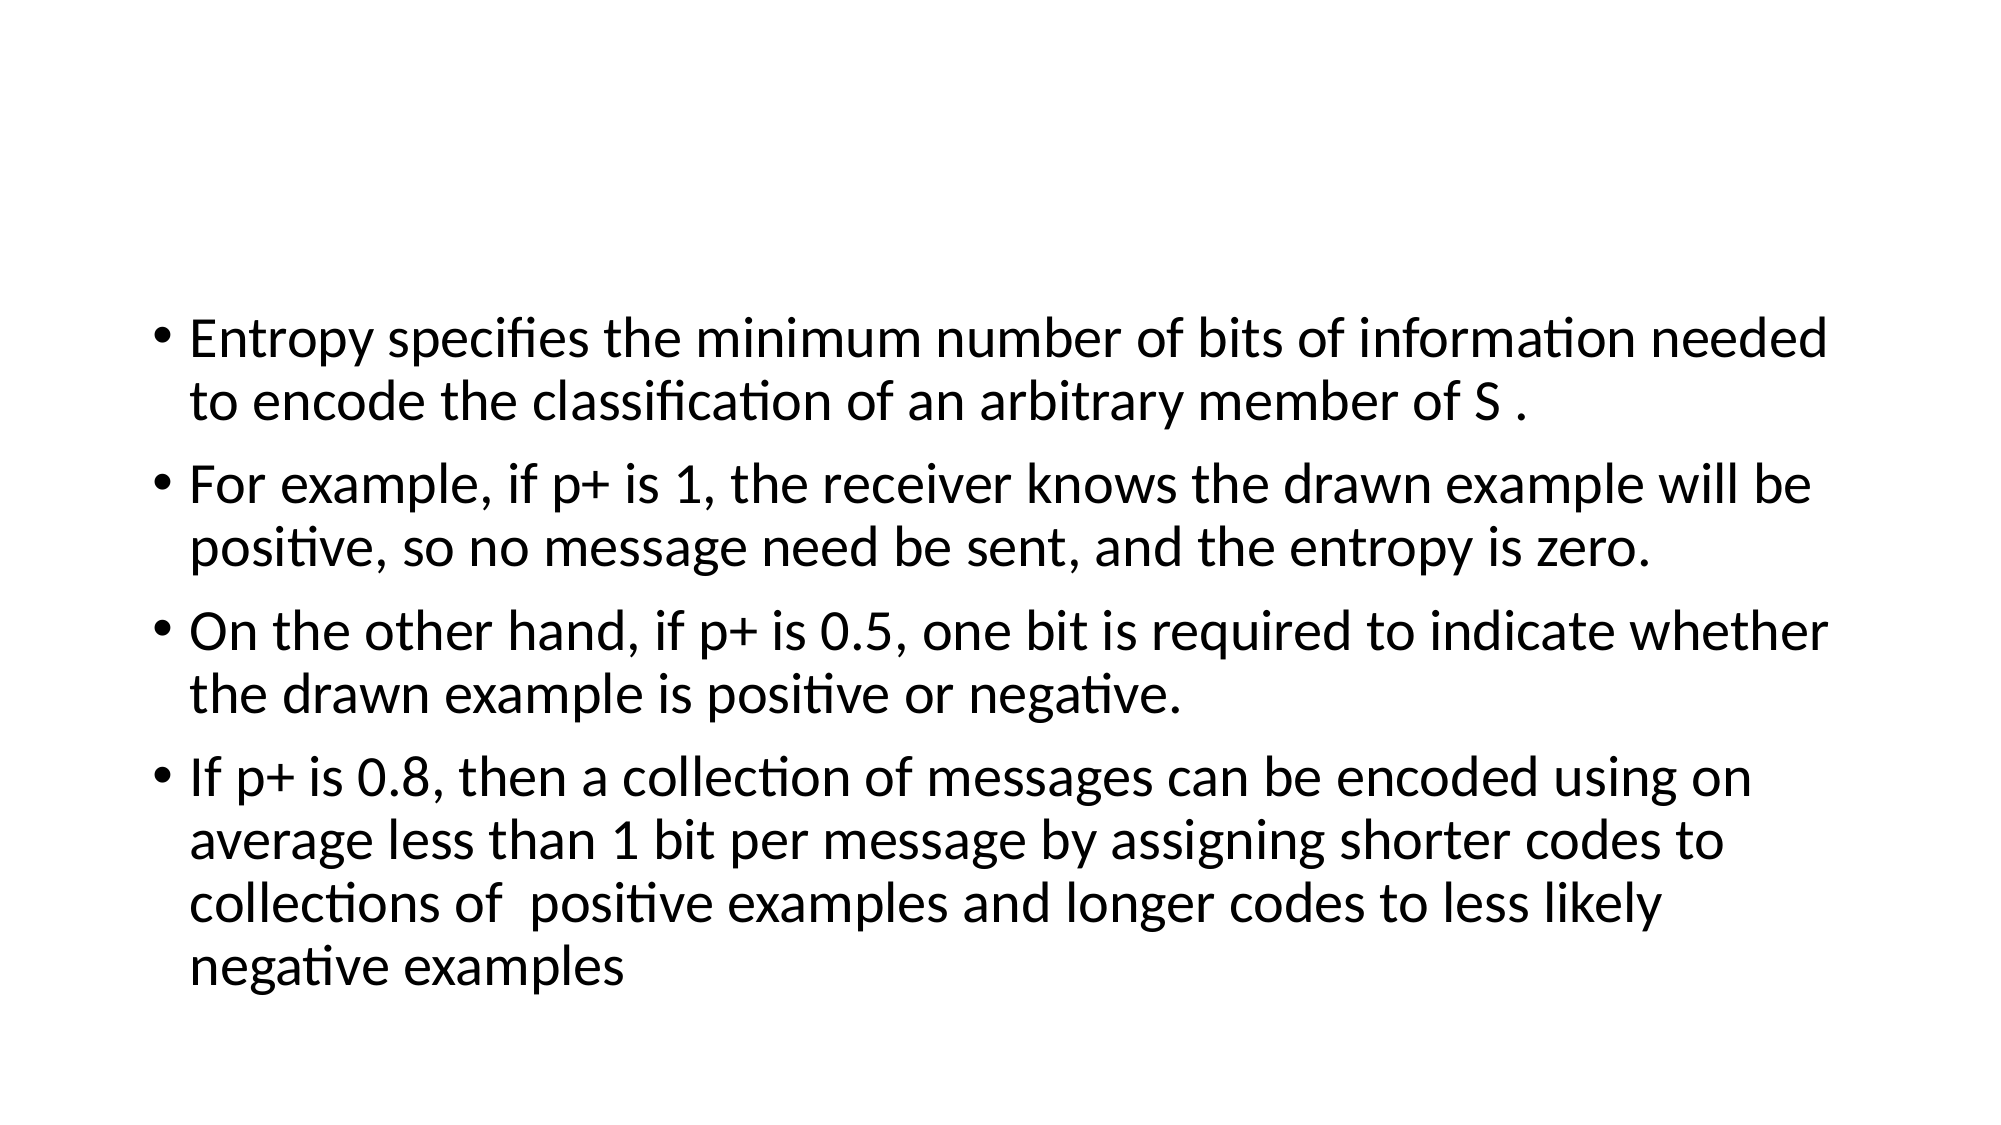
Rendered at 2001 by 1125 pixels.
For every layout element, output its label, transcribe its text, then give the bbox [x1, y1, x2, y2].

list Entropy specifies the minimum number of bits of information needed to encode the classification of an arbitrary member of S . For example, if p+ is 1, the receiver knows the drawn example will be positive, so no message need be sent, and the entropy is zero. On the other hand, if p+ is 0.5, one bit is required to indicate whether the drawn example is positive or negative. If p+ is 0.8, then a collection of messages can be encoded using on average less than 1 bit per message by assigning shorter codes to collections of positive examples and longer codes to less likely negative examples [137, 299, 1863, 1014]
